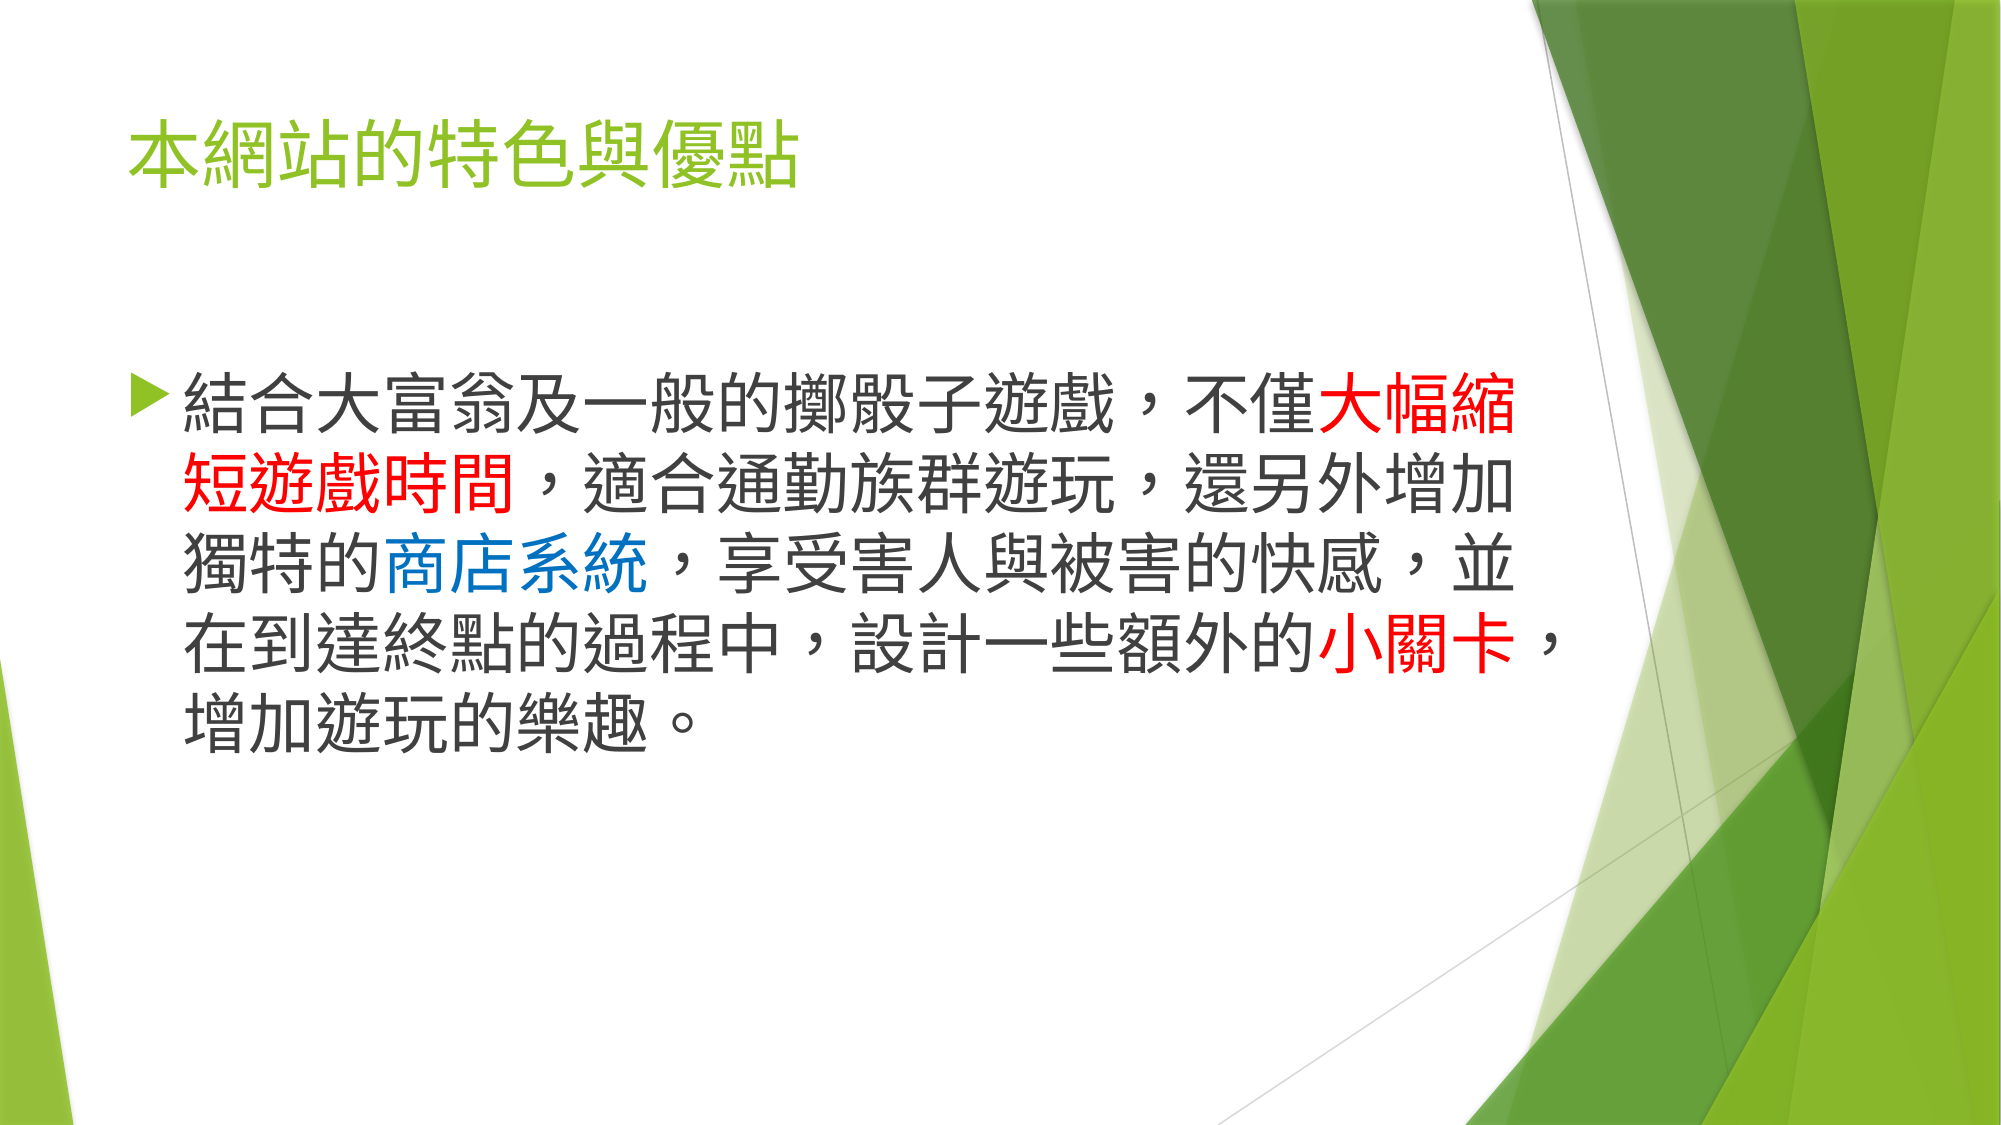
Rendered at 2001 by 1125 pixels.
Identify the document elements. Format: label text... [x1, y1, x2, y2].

title 本網站的特色與優點 [111, 99, 1522, 317]
list 結合大富翁及一般的擲骰子遊戲，不僅大幅縮短遊戲時間，適合通勤族群遊玩，還另外增加獨特的商店系統，享受害人與被害的快感，並在到達終點的過程中，設計一些額外的小關卡，增加遊玩的樂趣。 [111, 354, 1556, 992]
